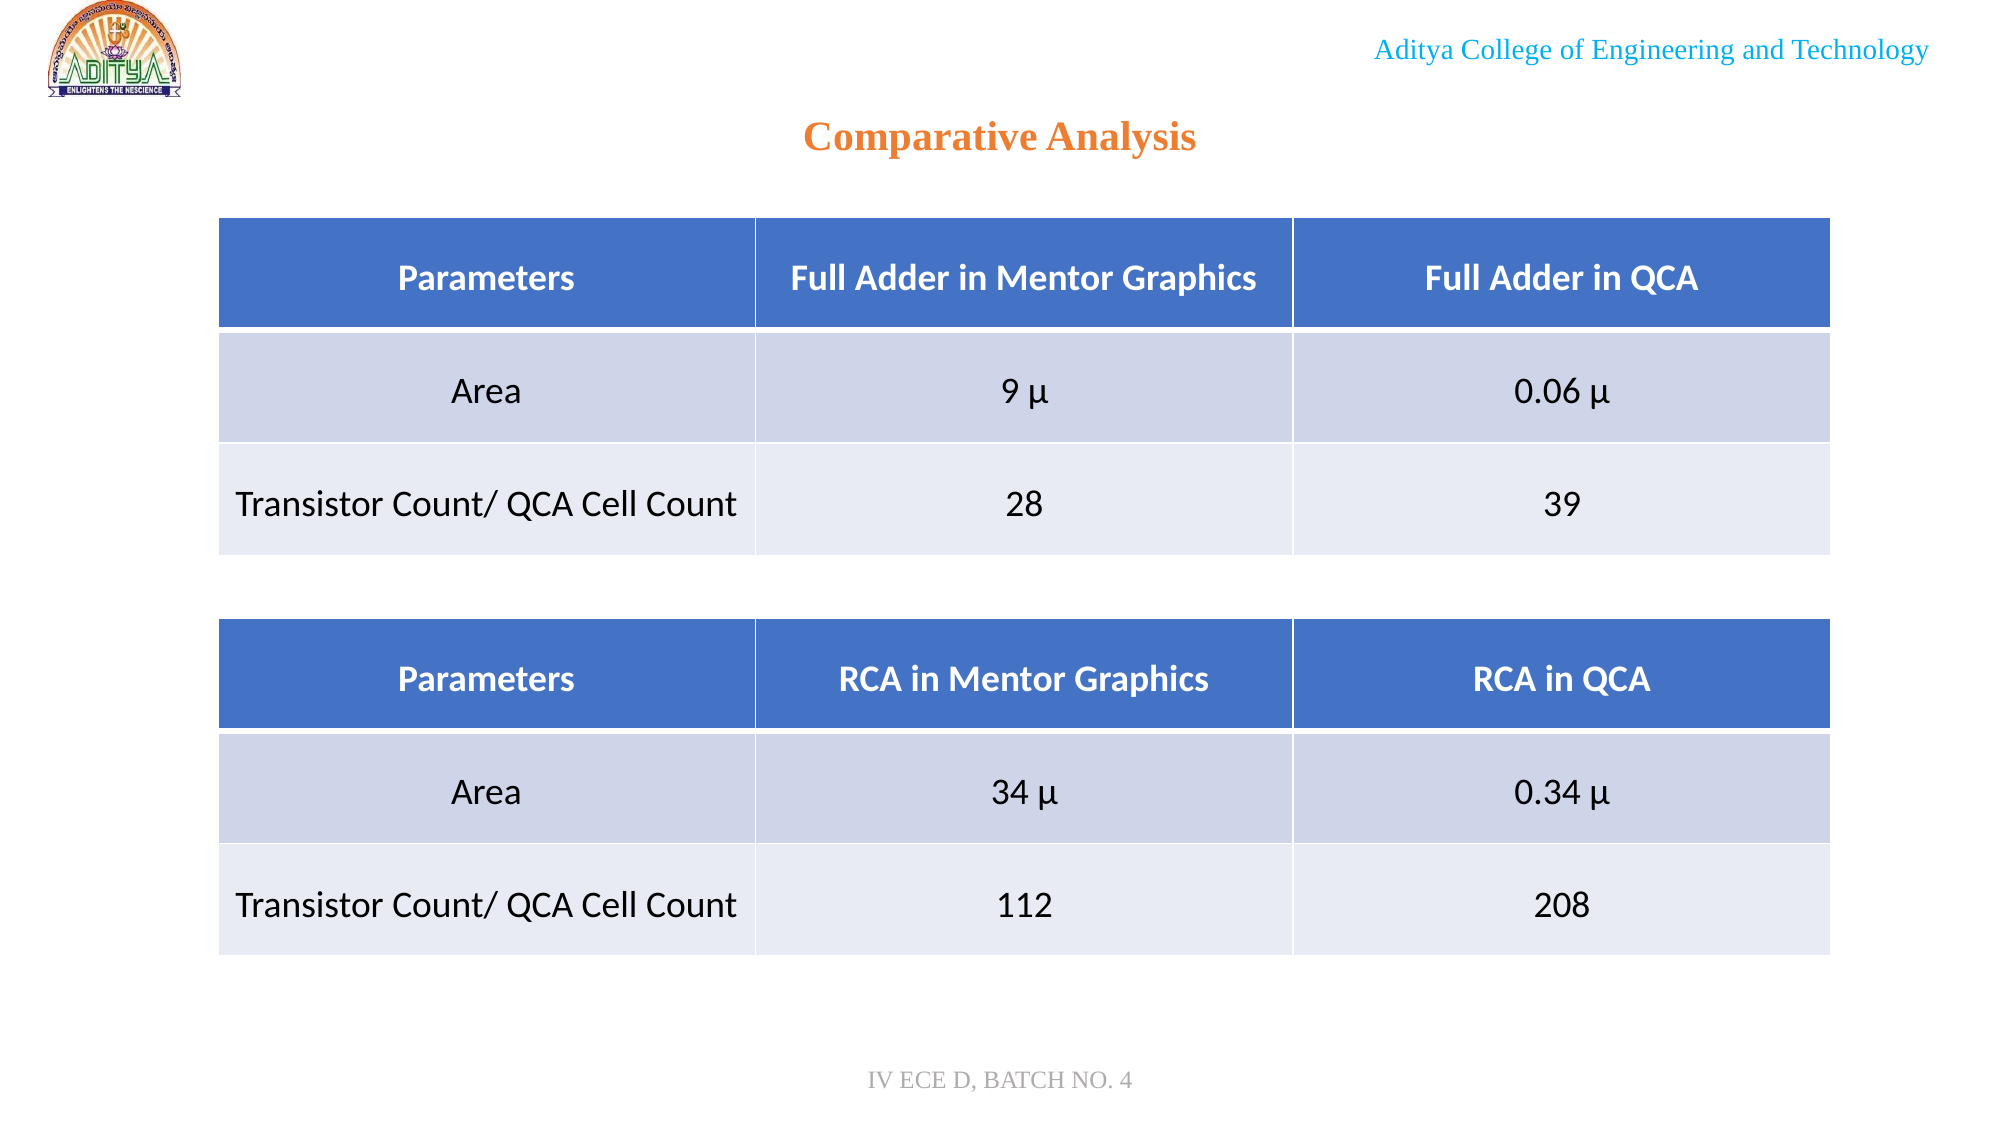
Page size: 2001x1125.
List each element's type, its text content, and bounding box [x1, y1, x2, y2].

text_box Comparative Analysis [603, 101, 1397, 167]
picture [48, 0, 181, 97]
text_box Aditya College of Engineering and Technology [1152, 23, 2000, 73]
text_box IV ECE D, BATCH NO. 4 [461, 1056, 1538, 1102]
